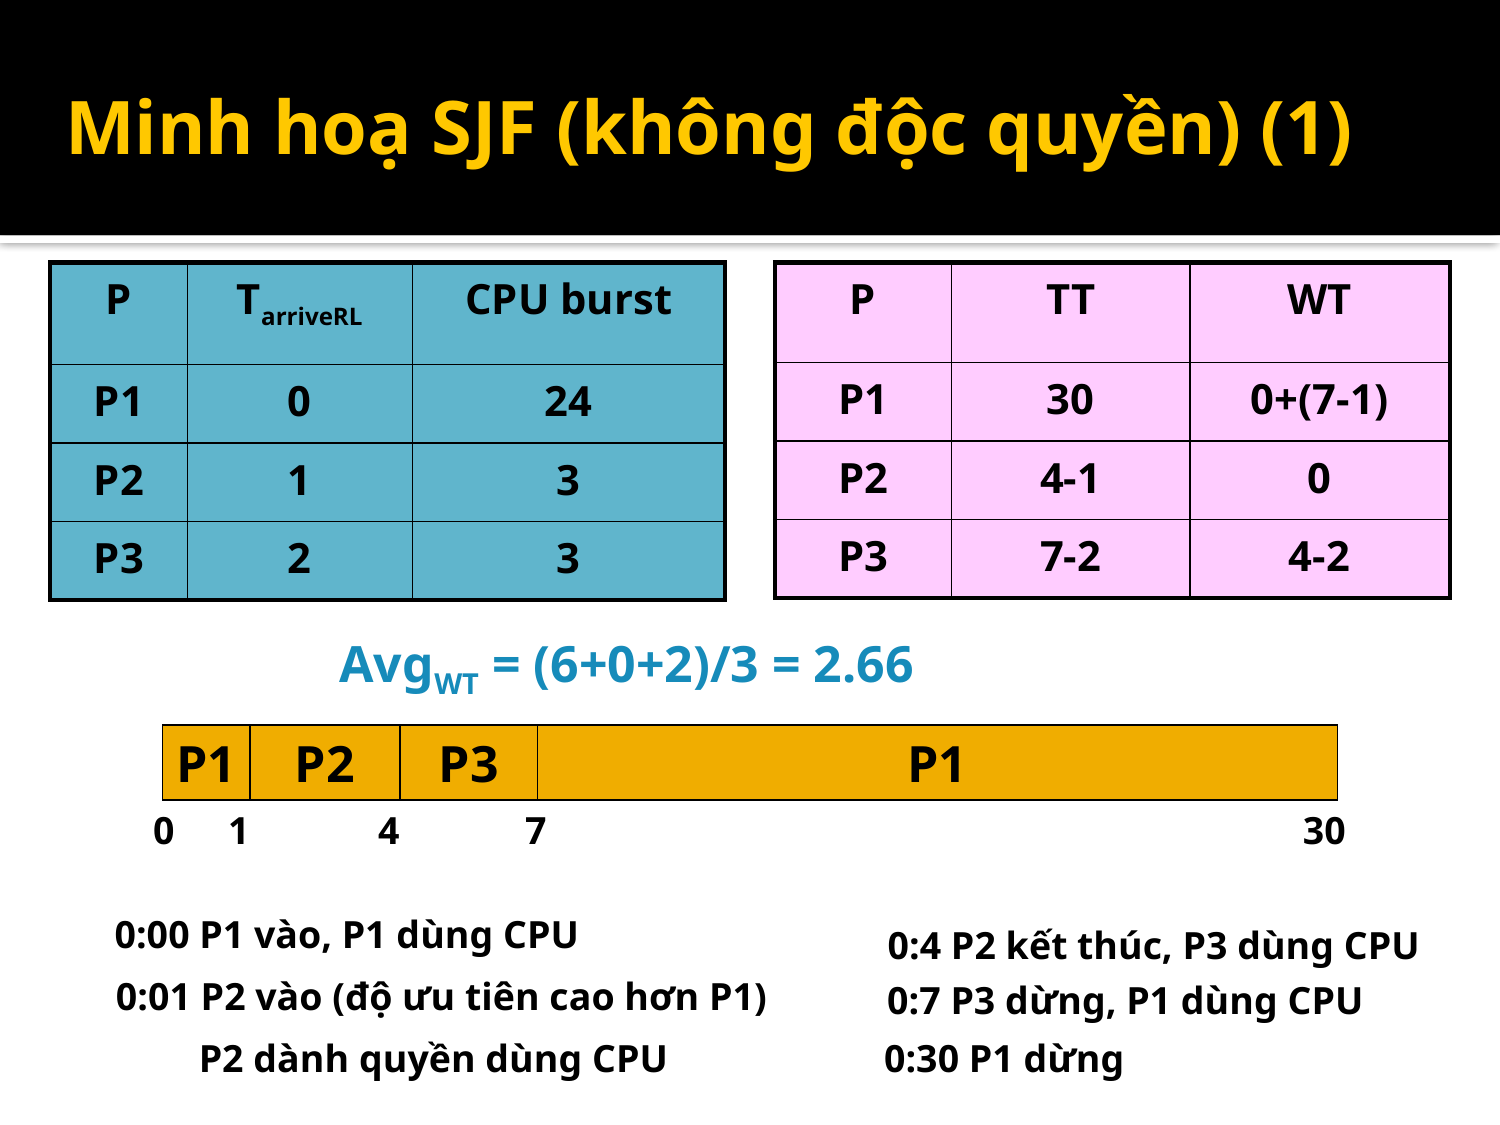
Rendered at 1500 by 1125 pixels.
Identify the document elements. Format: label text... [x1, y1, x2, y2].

table_cell 1 [188, 444, 412, 521]
text_box 0:7 P3 dừng, P1 dùng CPU [872, 969, 1379, 1030]
text_box 7 [510, 799, 562, 860]
table_header CPU burst [413, 265, 723, 364]
text_box AvgWT = (6+0+2)/3 = 2.66 [324, 624, 1125, 708]
table_cell 7-2 [952, 520, 1189, 596]
text_box P3 [400, 724, 537, 800]
title Minh hoạ SJF (không độc quyền) (1) [50, 62, 1375, 188]
text_box 30 [1288, 799, 1361, 860]
table_cell 4-2 [1191, 520, 1448, 596]
text_box 0:30 P1 dừng [869, 1027, 1140, 1087]
text_box P2 [249, 724, 400, 800]
table_header P [777, 265, 951, 362]
text_box P1 [537, 724, 1338, 800]
table_cell 4-1 [952, 442, 1189, 519]
table_cell 0 [1191, 442, 1448, 519]
text_box P1 [162, 724, 249, 800]
table_cell P2 [52, 444, 187, 521]
table_cell 0+(7-1) [1191, 363, 1448, 440]
table_cell P1 [52, 365, 187, 442]
text_box 0:4 P2 kết thúc, P3 dùng CPU [872, 914, 1436, 975]
table_cell 3 [413, 444, 723, 521]
table_cell P1 [777, 363, 951, 440]
table_cell 2 [188, 522, 412, 598]
text_box P2 dành quyền dùng CPU [96, 1027, 694, 1087]
table_header TarriveRL [188, 265, 412, 364]
text_box 0:00 P1 vào, P1 dùng CPU [99, 903, 595, 964]
table_header WT [1191, 265, 1448, 362]
text_box 4 [363, 799, 415, 860]
text_box 1 [213, 799, 265, 860]
table_cell 30 [952, 363, 1189, 440]
table_cell 0 [188, 365, 412, 442]
table_cell 24 [413, 365, 723, 442]
text_box 0 [138, 799, 190, 860]
table_header TT [952, 265, 1189, 362]
table_cell P2 [777, 442, 951, 519]
table_cell 3 [413, 522, 723, 598]
table_cell P3 [777, 520, 951, 596]
text_box 0:01 P2 vào (độ ưu tiên cao hơn P1) [101, 965, 783, 1026]
table_header P [52, 265, 187, 364]
table_cell P3 [52, 522, 187, 598]
